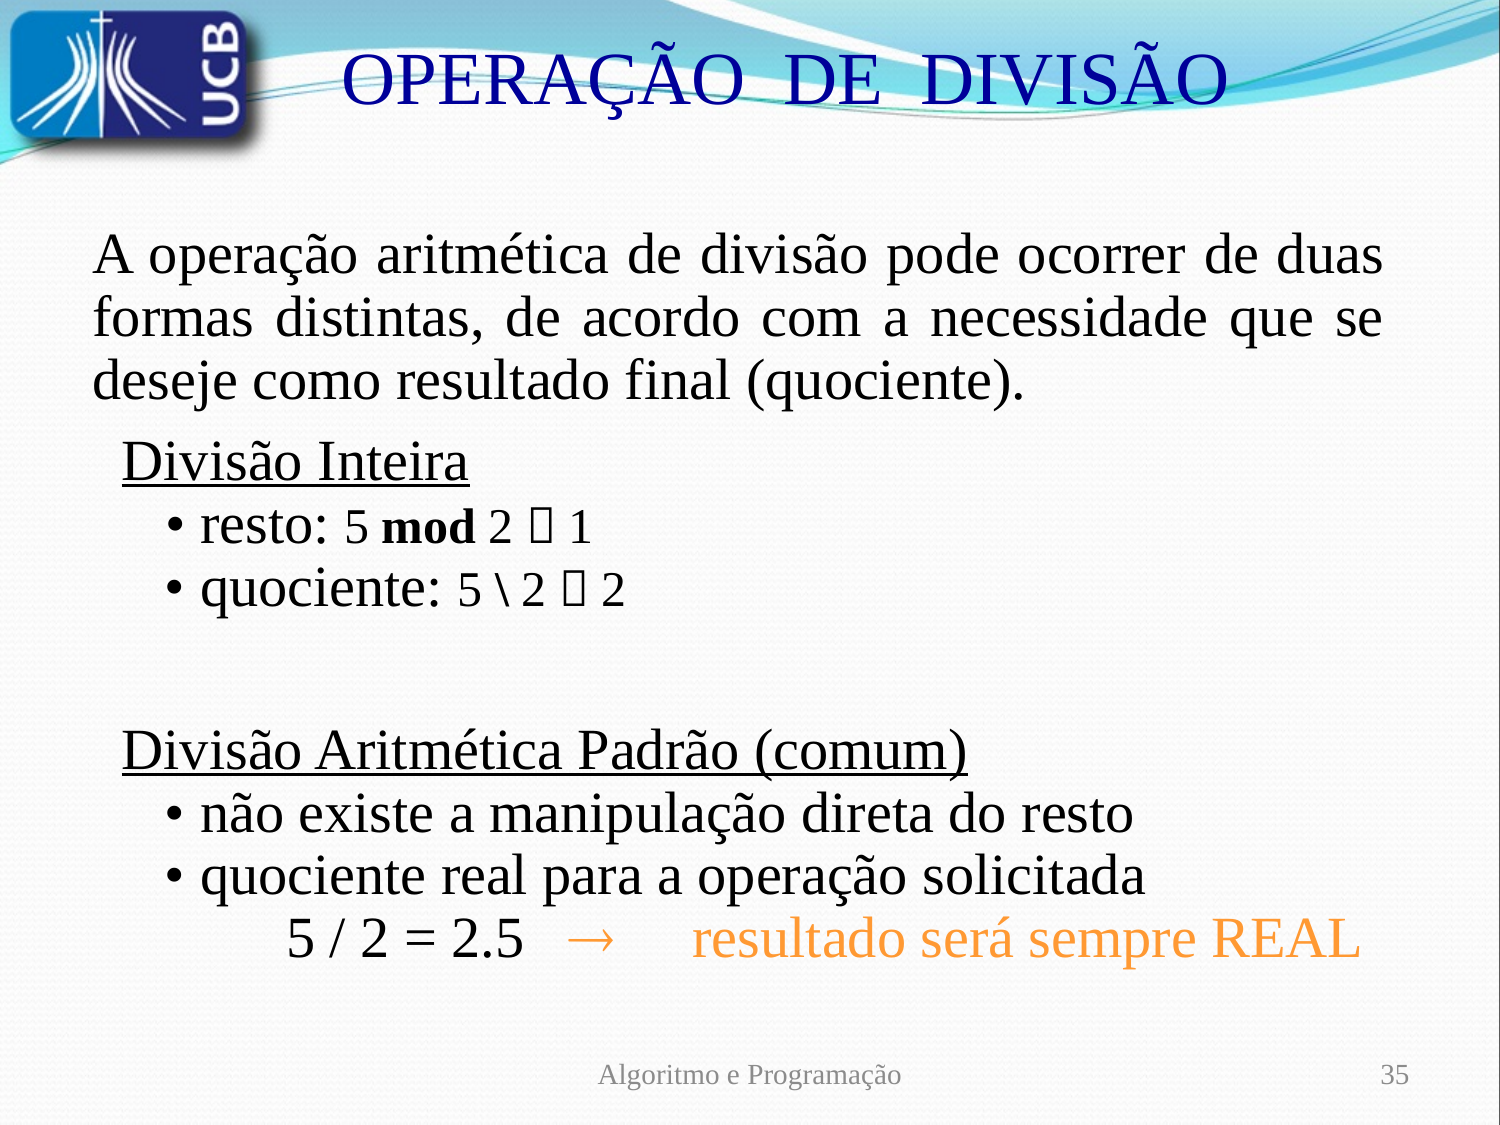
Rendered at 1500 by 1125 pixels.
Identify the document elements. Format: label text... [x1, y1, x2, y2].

text_box OPERAÇÃO DE DIVISÃO [148, 24, 1424, 125]
picture [0, 0, 1500, 1125]
slide_number 35 [1400, 1042, 1425, 1103]
text_box A operação aritmética de divisão pode ocorrer de duas formas distintas, de acordo com a necessidade que se deseje como resultado final (quociente). Divisão Inteira • resto: 5 mod 2  1 • quociente: 5 \ 2  2 Divisão Aritmética Padrão (comum) • não existe a manipulação direta do resto • quociente real para a operação solicitada 5 / 2 = 2.5  resultado será sempre REAL [77, 215, 1400, 1125]
